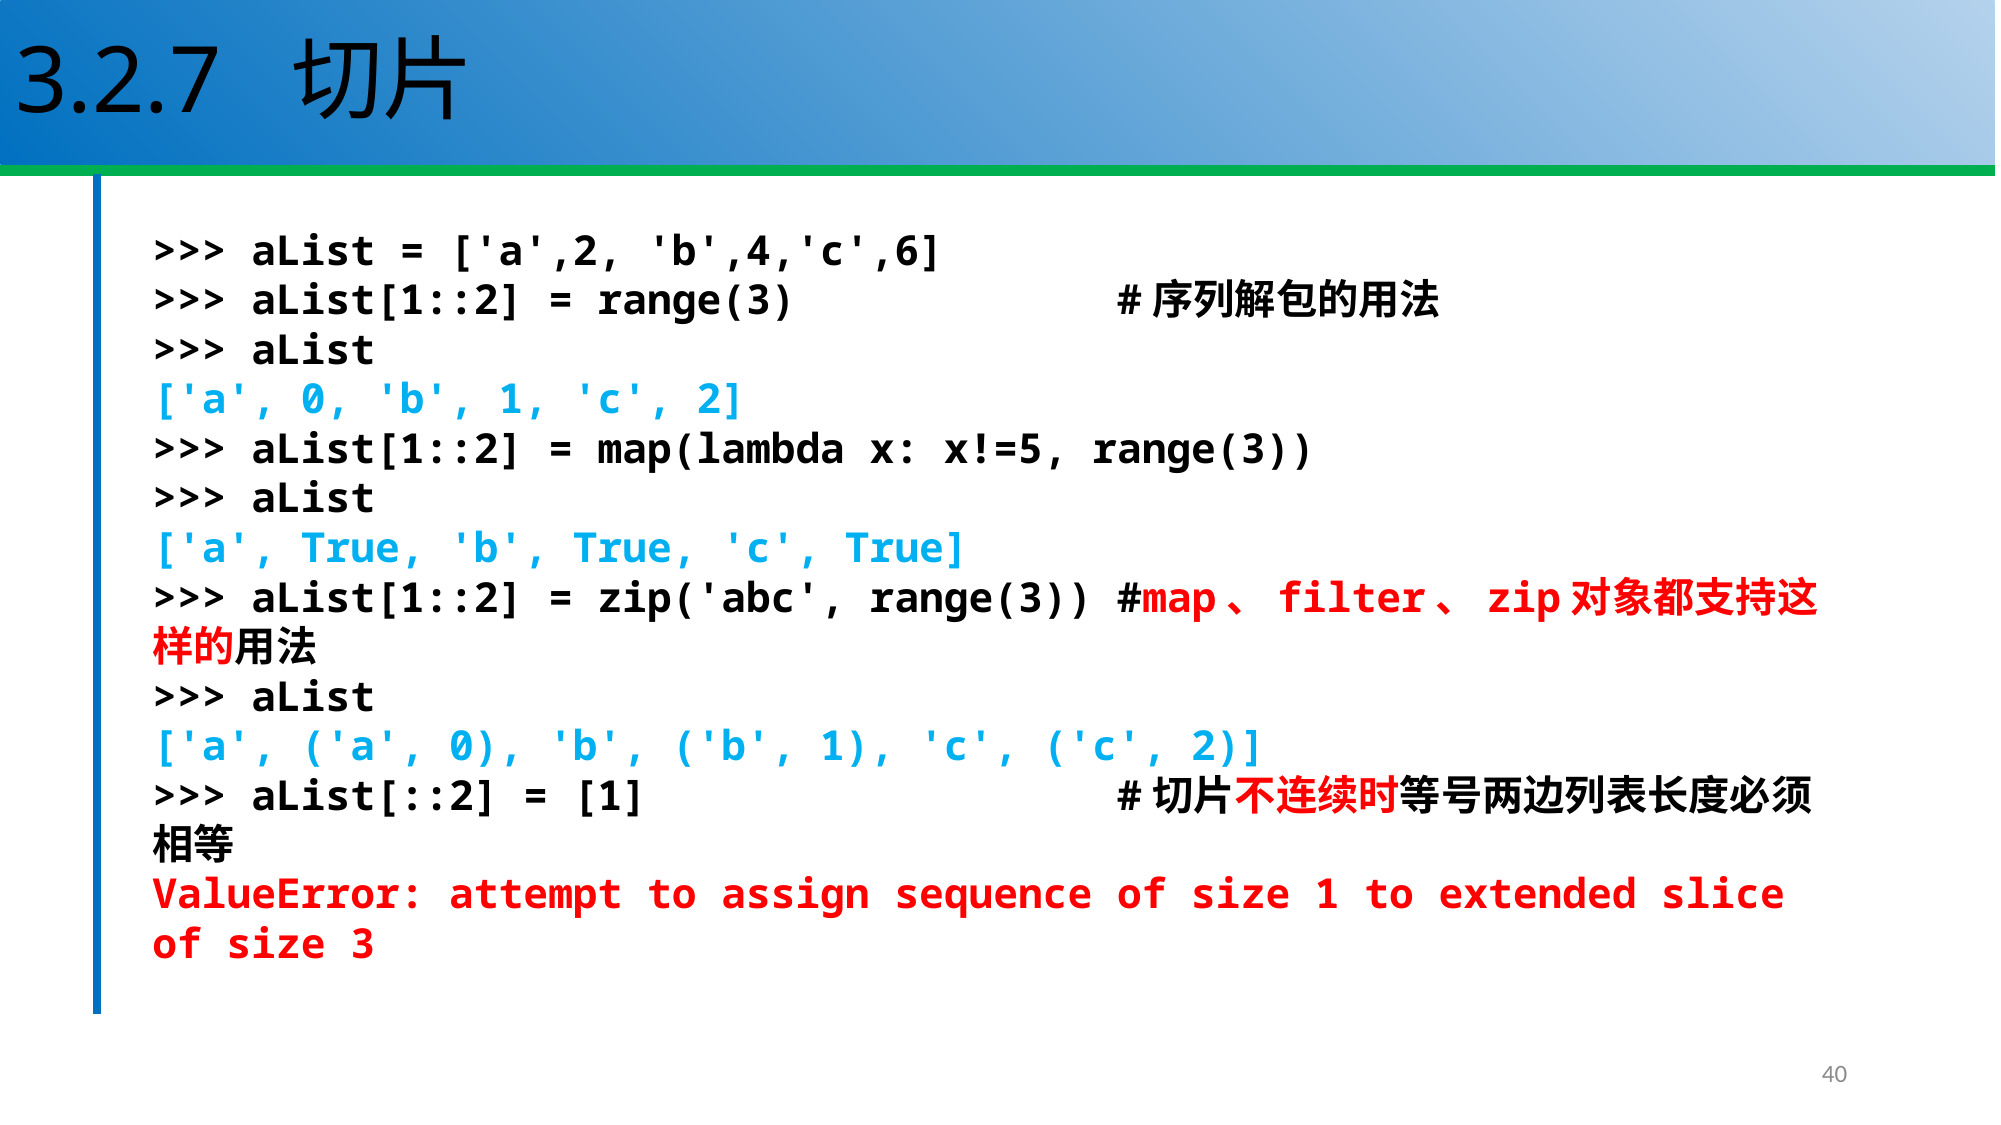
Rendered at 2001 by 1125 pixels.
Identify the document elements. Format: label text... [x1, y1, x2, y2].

title 3.2.7 切片 [0, 0, 1995, 165]
list >>> aList = ['a',2, 'b',4,'c',6] >>> aList[1::2] = range(3) #序列解包的用法 >>> aList ['a', 0, 'b', 1, 'c', 2] >>> aList[1::2] = map(lambda x: x!=5, range(3)) >>> aList ['a', True, 'b', True, 'c', True] >>> aList[1::2] = zip('abc', range(3)) #map、filter、zip对象都支持这样的用法 >>> aList ['a', ('a', 0), 'b', ('b', 1), 'c', ('c', 2)] >>> aList[::2] = [1] #切片不连续时等号两边列表长度必须相等 ValueError: attempt to assign sequence of size 1 to extended slice of size 3 [137, 216, 1863, 978]
slide_number 40 [1412, 1042, 1863, 1103]
